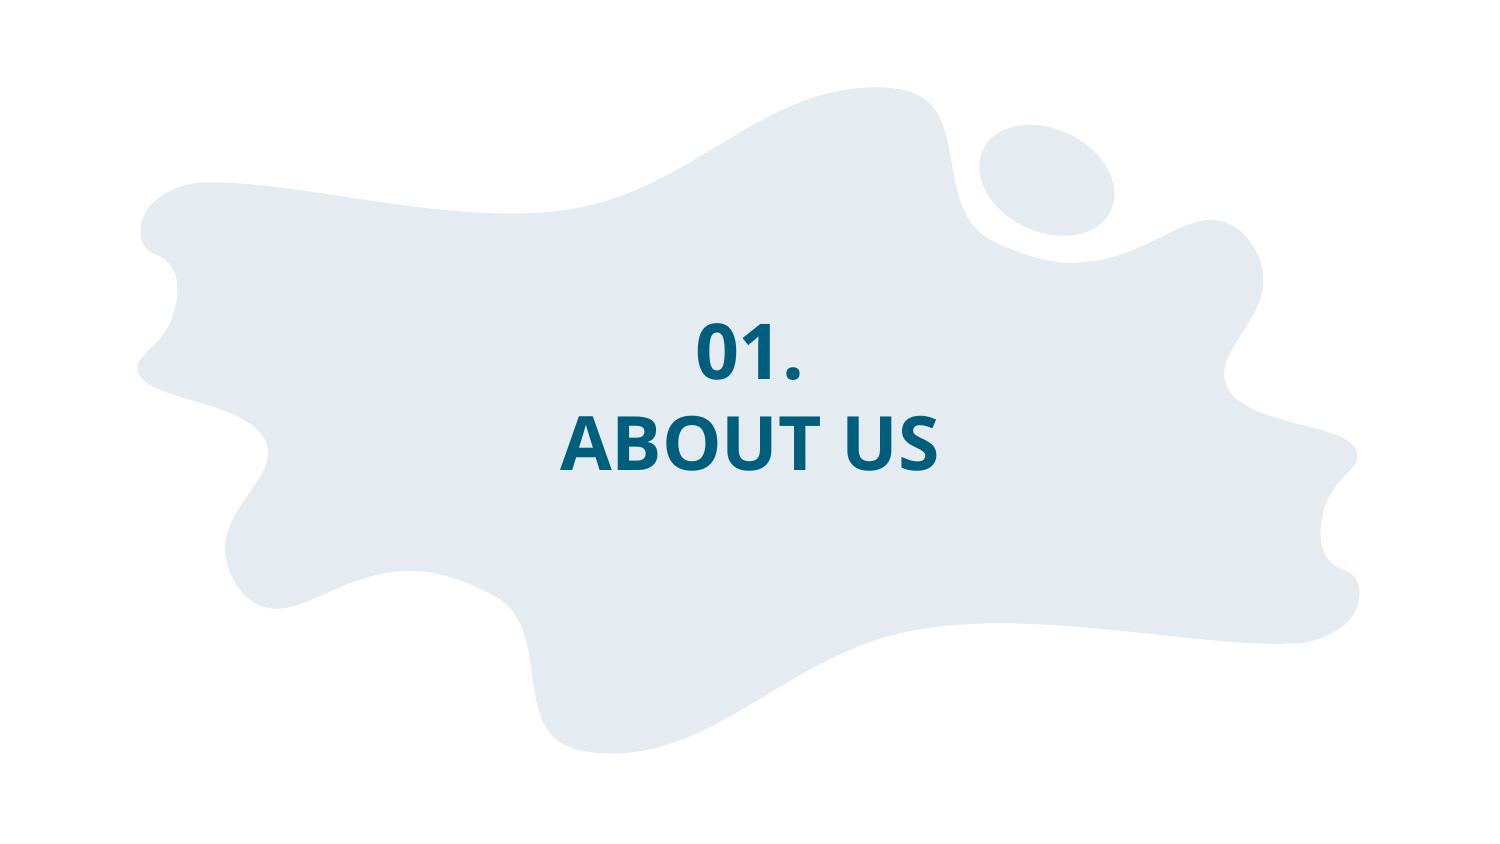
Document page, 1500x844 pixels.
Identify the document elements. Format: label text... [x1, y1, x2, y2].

title ABOUT US [310, 401, 1190, 480]
title 01. [644, 309, 856, 388]
